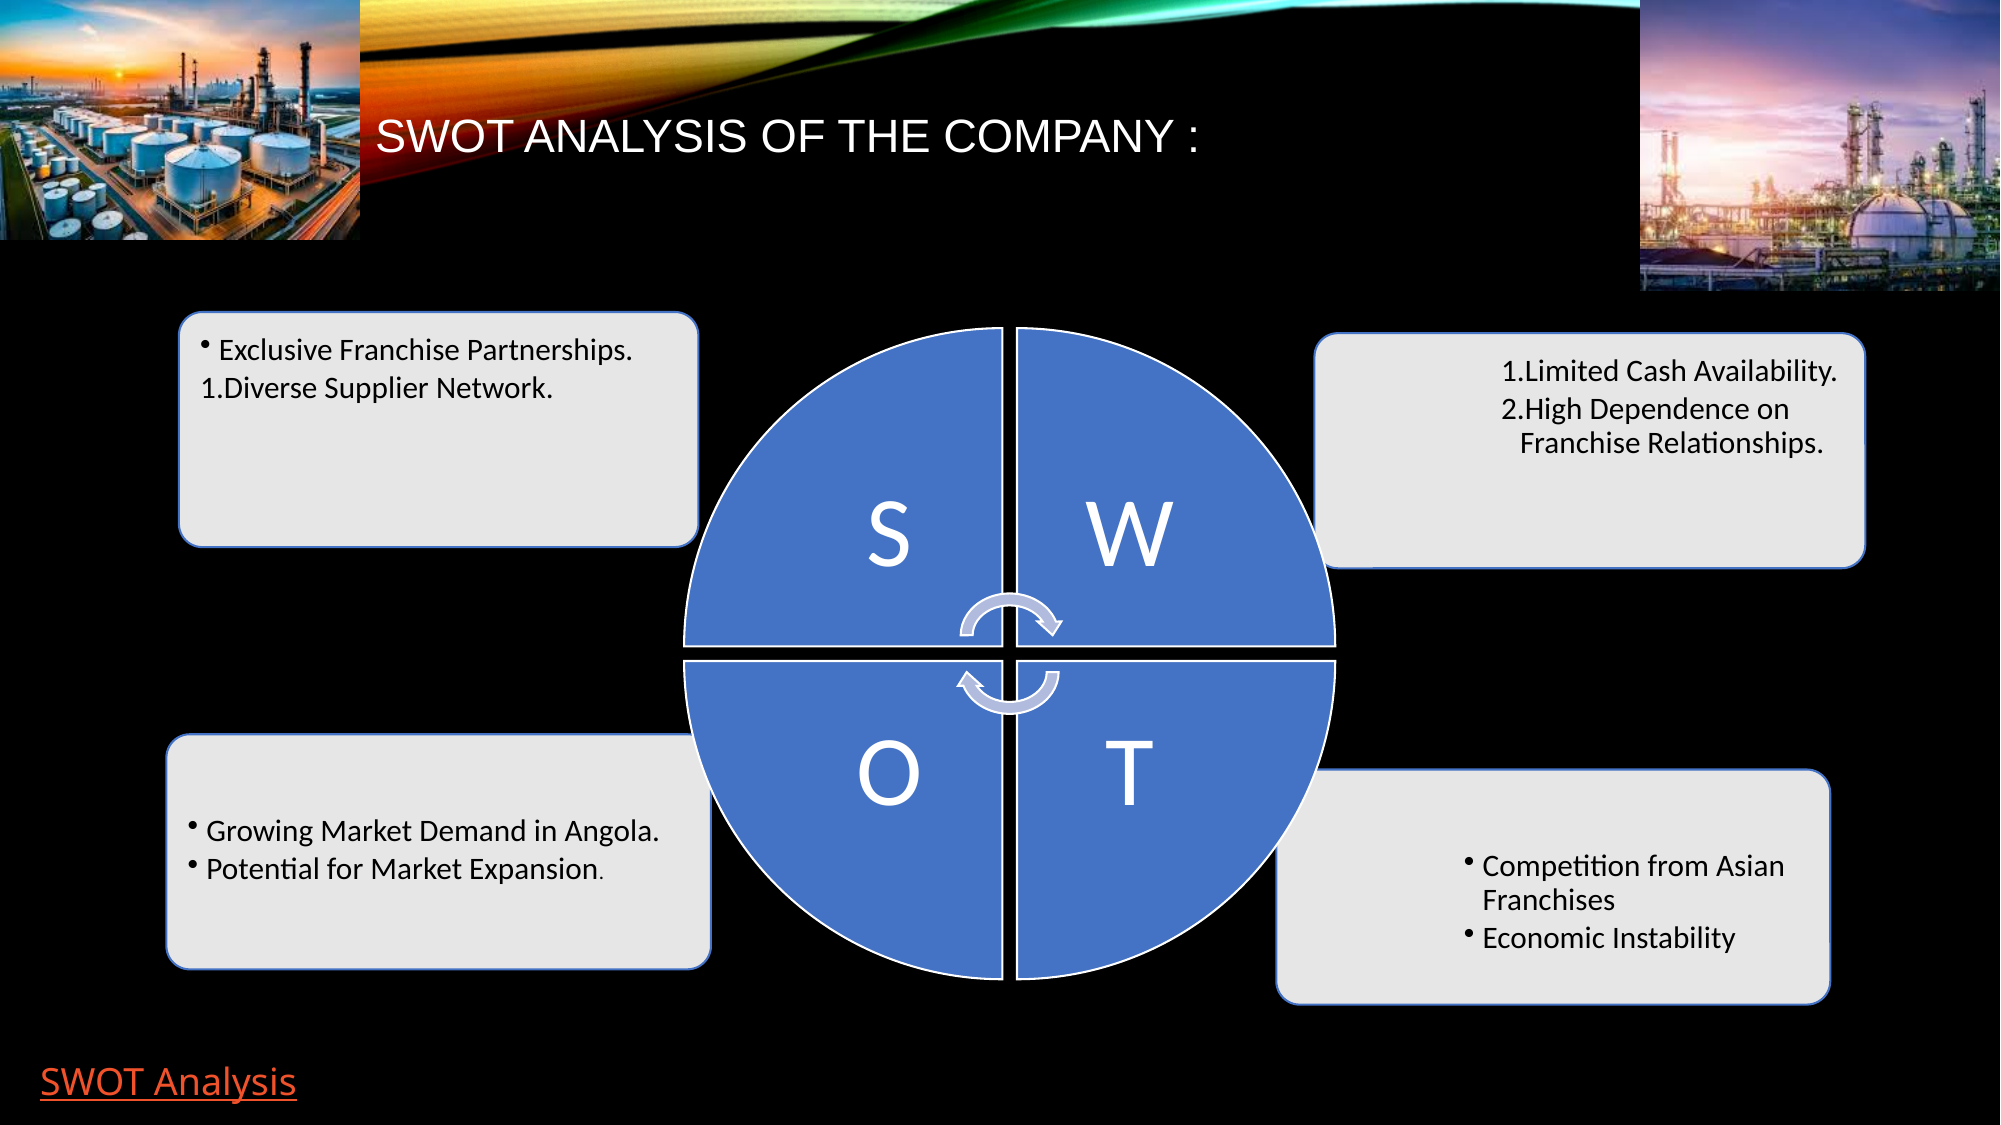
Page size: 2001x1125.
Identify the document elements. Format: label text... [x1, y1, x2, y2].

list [61, 285, 1958, 1022]
text_box SWOT Analysis [25, 1050, 1745, 1117]
title SWOT Analysis of the company : [361, 103, 1639, 227]
picture [0, 0, 2000, 292]
